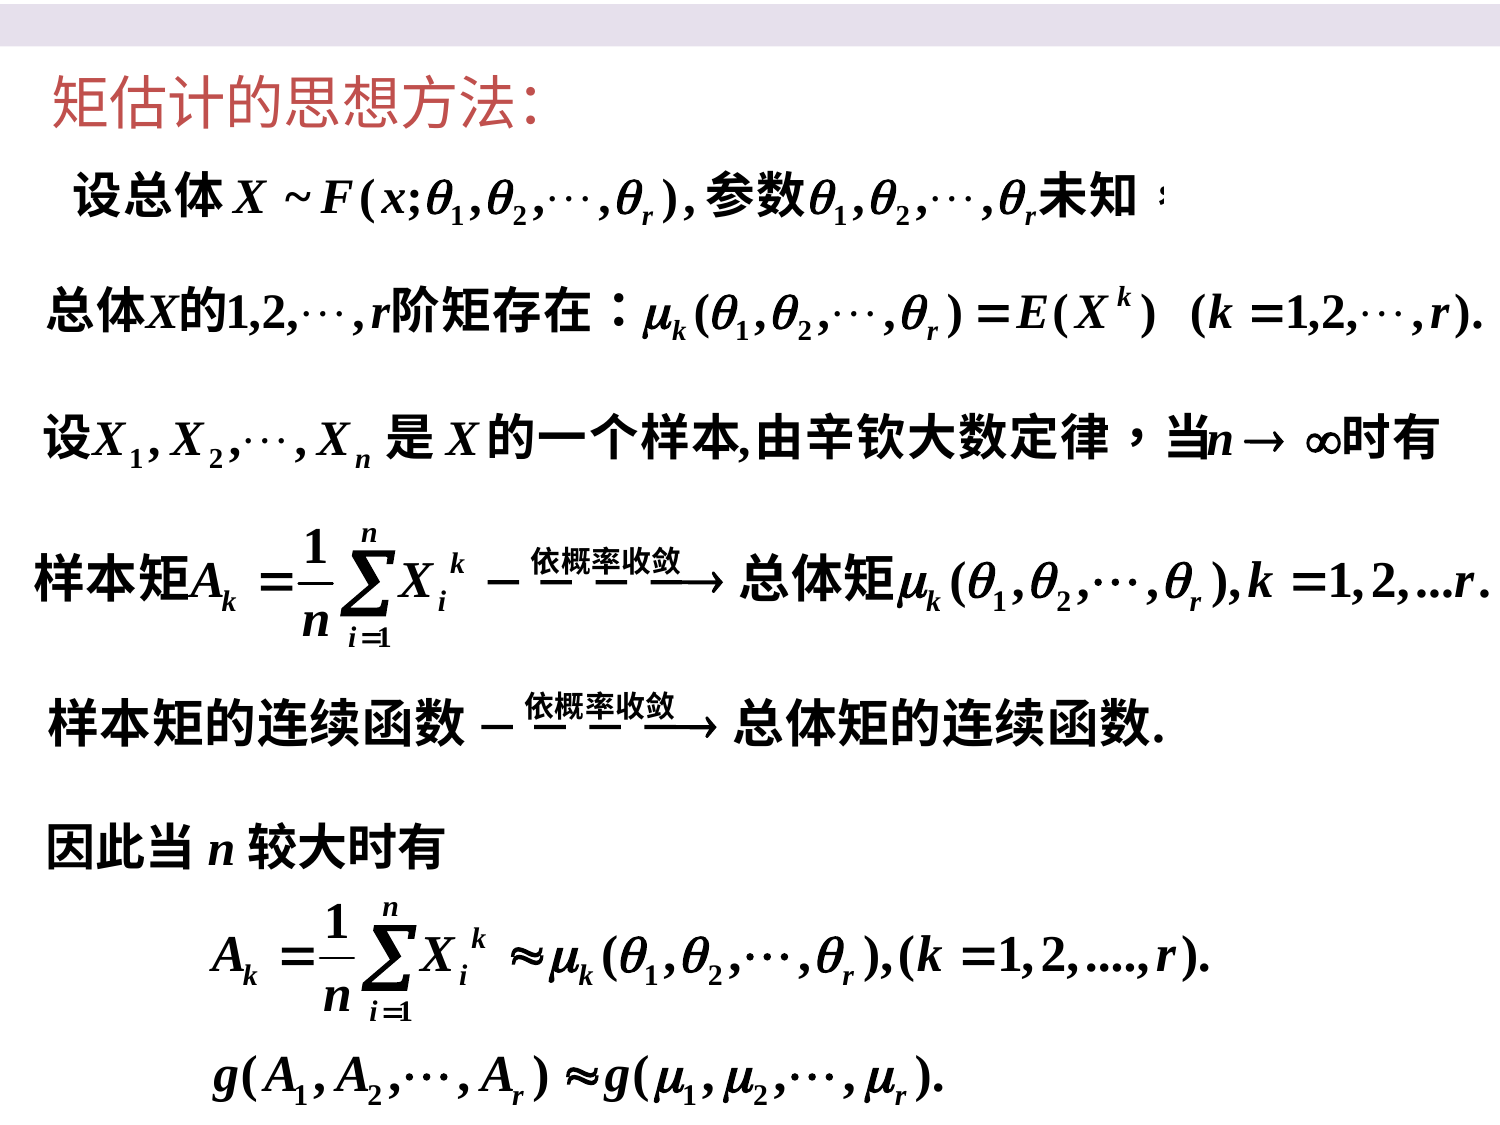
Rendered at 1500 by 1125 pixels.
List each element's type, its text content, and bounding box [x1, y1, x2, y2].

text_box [26, 506, 1498, 658]
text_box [36, 405, 1448, 481]
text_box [66, 163, 1164, 235]
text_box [199, 880, 1220, 1033]
text_box 因此当n较大时有 [30, 808, 531, 883]
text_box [201, 1039, 952, 1118]
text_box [39, 274, 1492, 354]
text_box 矩估计的思想方法： [36, 58, 537, 144]
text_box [40, 681, 1173, 760]
